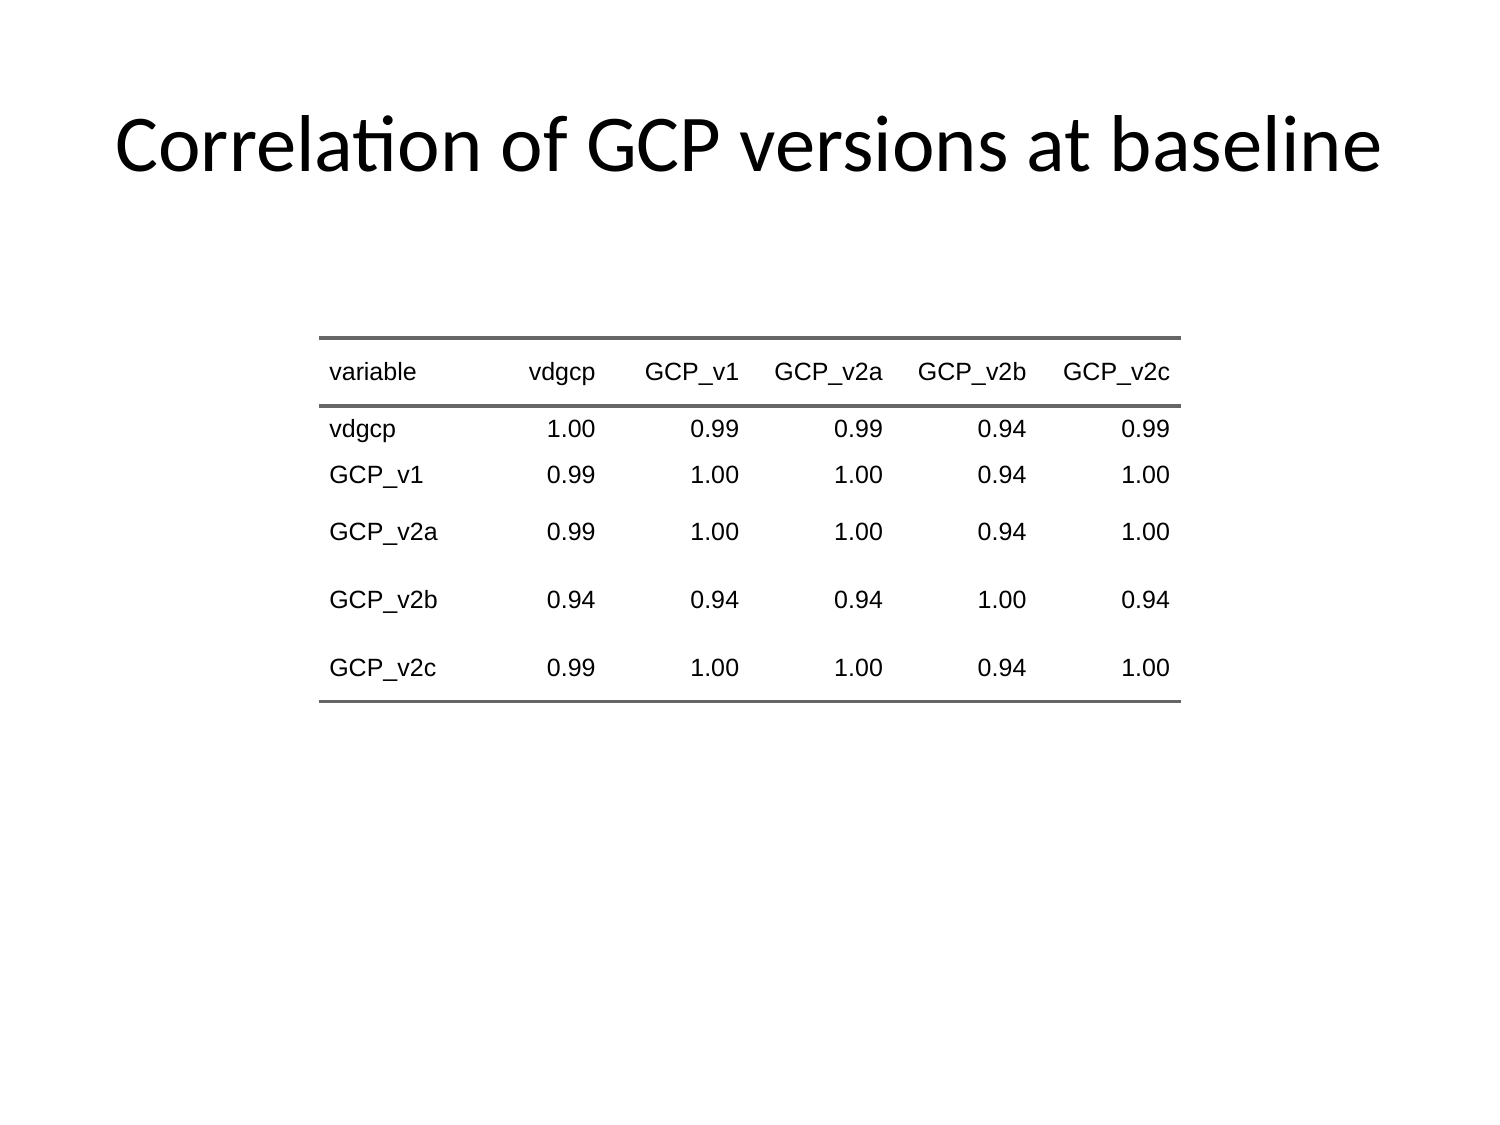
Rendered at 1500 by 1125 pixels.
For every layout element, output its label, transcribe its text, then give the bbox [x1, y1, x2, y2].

table_cell 1.00 [750, 634, 893, 700]
table_cell 0.94 [893, 408, 1037, 452]
table_header GCP_v2a [750, 340, 893, 404]
table_cell 0.99 [1037, 408, 1181, 452]
table_cell 1.00 [606, 452, 750, 498]
table_cell 1.00 [750, 452, 893, 498]
table_cell 0.99 [463, 498, 606, 566]
table_cell 0.99 [750, 408, 893, 452]
table_header GCP_v1 [606, 340, 750, 404]
title Correlation of GCP versions at baseline [75, 45, 1425, 233]
table_cell 1.00 [463, 408, 606, 452]
table_cell 0.94 [463, 566, 606, 634]
table_header GCP_v2b [893, 340, 1037, 404]
table_header variable [319, 340, 463, 404]
table_cell 1.00 [606, 498, 750, 566]
table_cell 0.94 [893, 634, 1037, 700]
table_cell GCP_v2c [319, 634, 463, 700]
table_cell 1.00 [1037, 452, 1181, 498]
table_cell 1.00 [1037, 634, 1181, 700]
table_cell GCP_v1 [319, 452, 463, 498]
table_cell 0.94 [1037, 566, 1181, 634]
table_cell 1.00 [750, 498, 893, 566]
table_cell 0.99 [606, 408, 750, 452]
table_cell GCP_v2a [319, 498, 463, 566]
table_cell 0.94 [893, 452, 1037, 498]
table_cell 0.94 [750, 566, 893, 634]
table_header vdgcp [463, 340, 606, 404]
table_cell 1.00 [1037, 498, 1181, 566]
table_cell 1.00 [606, 634, 750, 700]
table_cell vdgcp [319, 408, 463, 452]
table_cell GCP_v2b [319, 566, 463, 634]
table_cell 0.94 [606, 566, 750, 634]
table_cell 1.00 [893, 566, 1037, 634]
table_header GCP_v2c [1037, 340, 1181, 404]
table_cell 0.99 [463, 452, 606, 498]
table_cell 0.99 [463, 634, 606, 700]
table_cell 0.94 [893, 498, 1037, 566]
